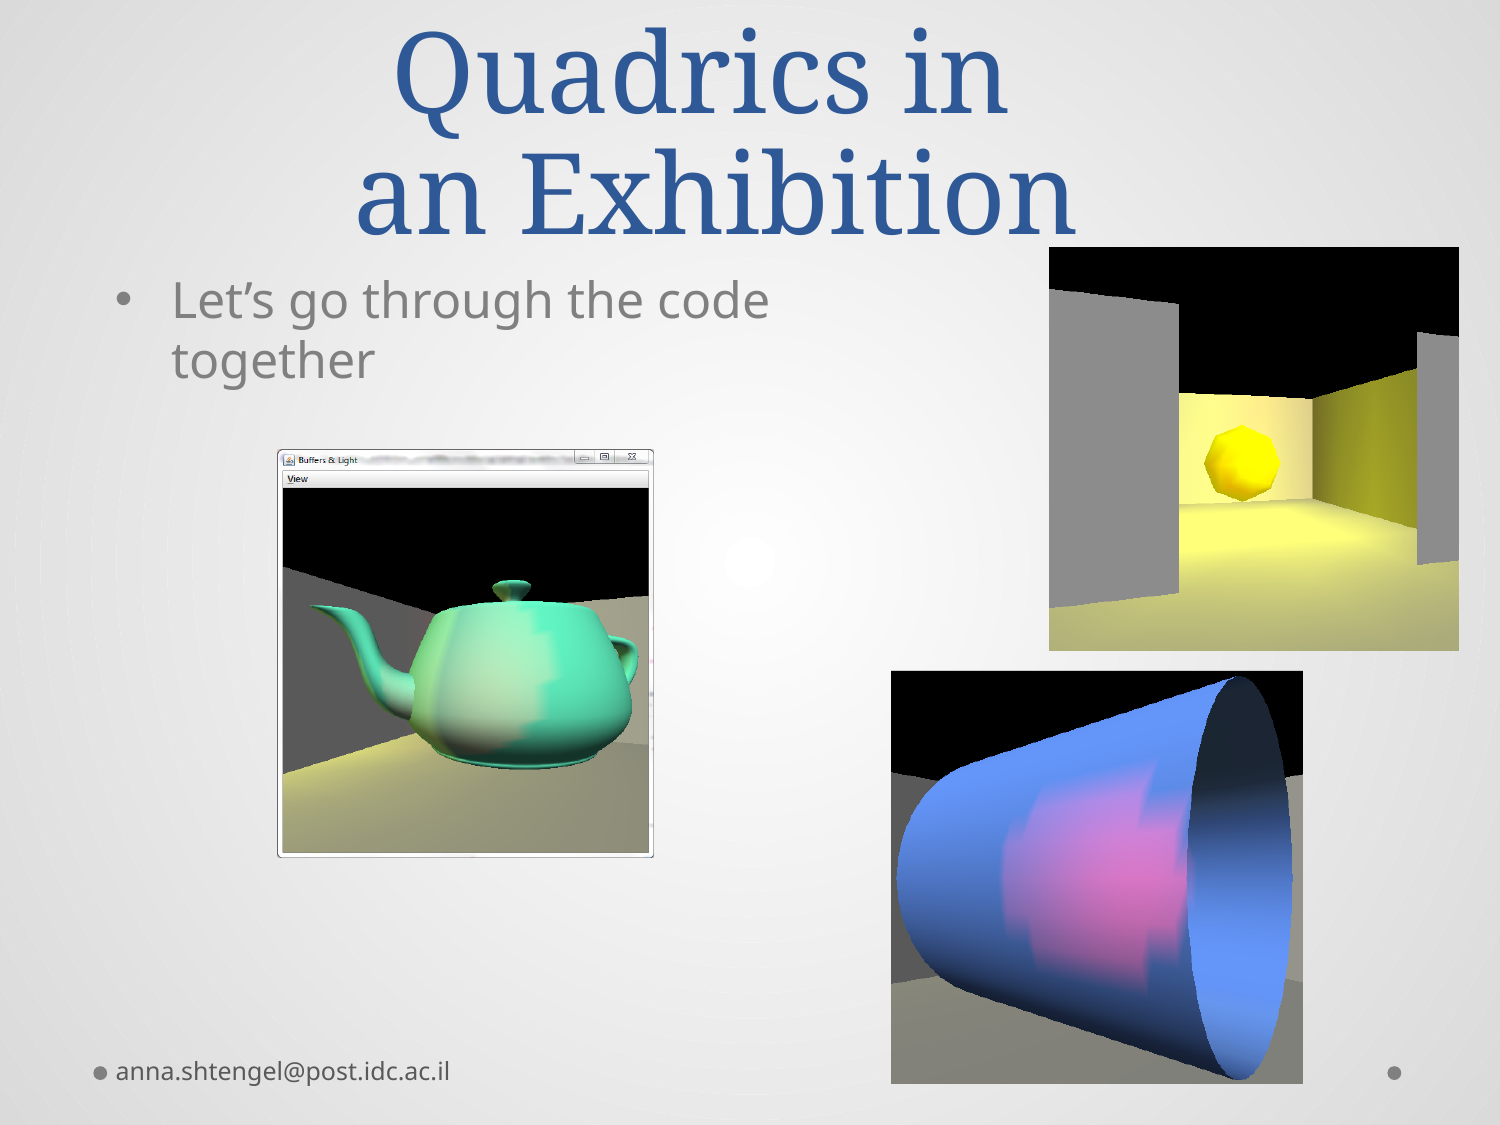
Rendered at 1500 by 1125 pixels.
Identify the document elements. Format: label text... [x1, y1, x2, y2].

picture [1049, 246, 1459, 652]
footer anna.shtengel@post.idc.ac.il [108, 1042, 576, 1103]
picture [277, 448, 654, 858]
title Quadrics in an Exhibition [41, 58, 1392, 265]
picture [891, 670, 1304, 1084]
list Let’s go through the code together [99, 260, 922, 1125]
